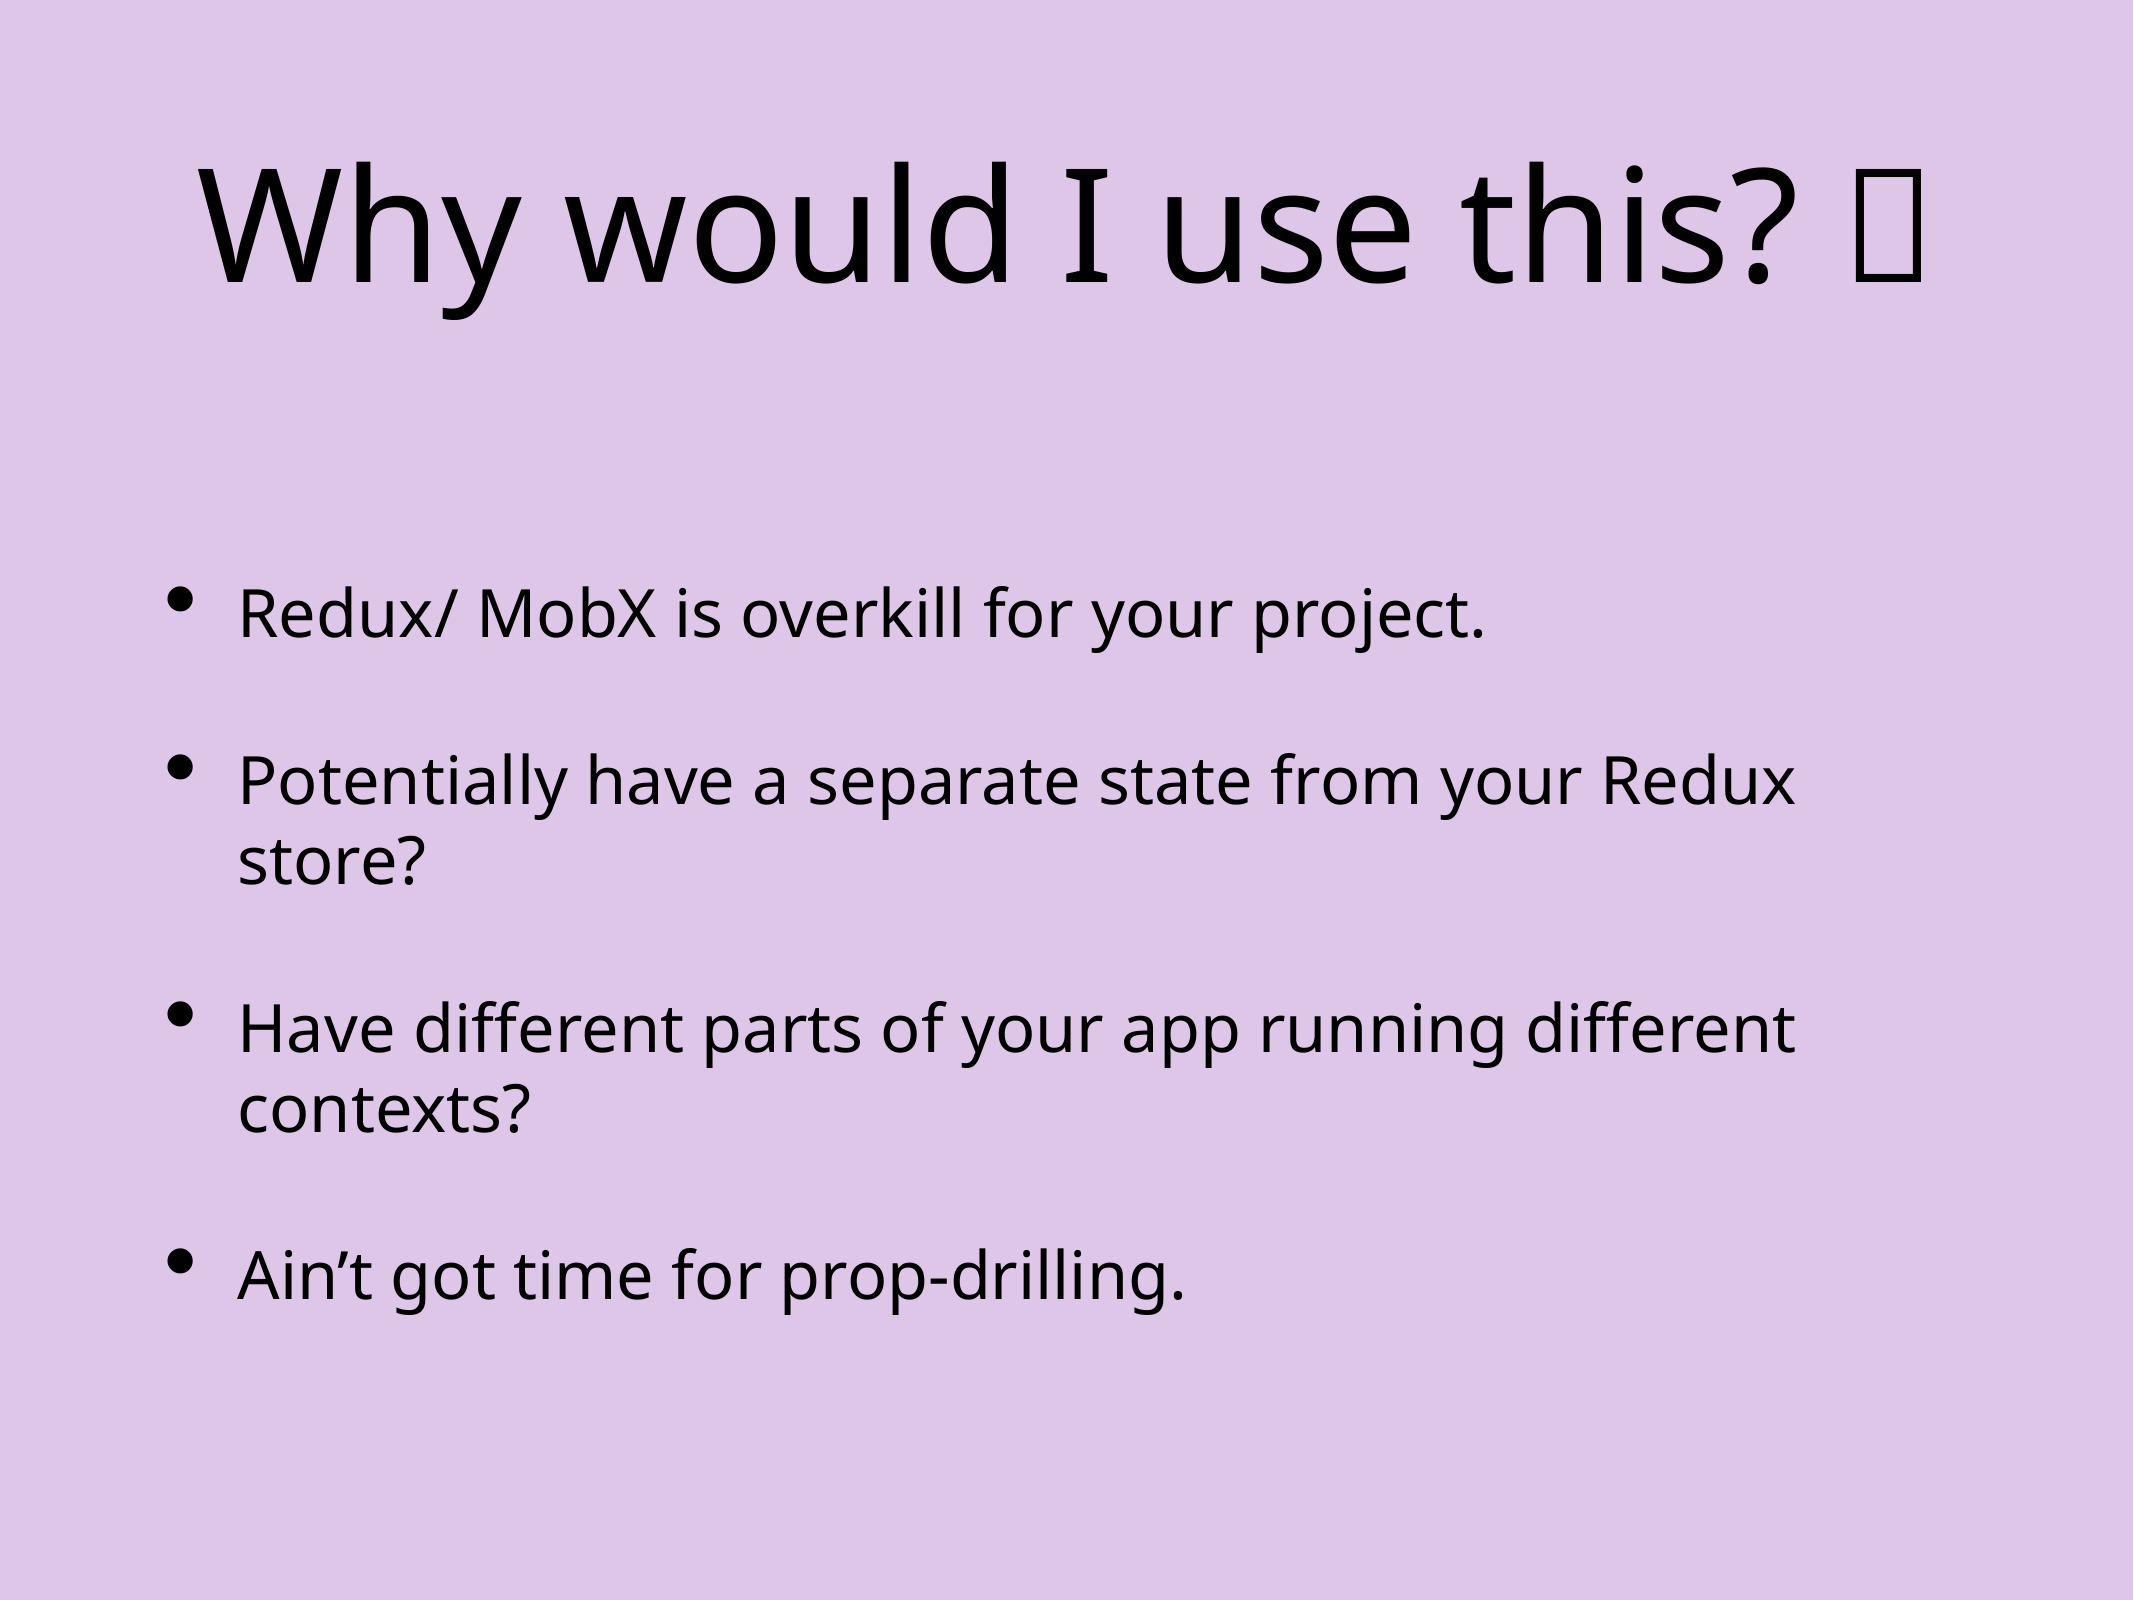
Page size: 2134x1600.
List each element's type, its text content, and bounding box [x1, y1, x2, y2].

list Redux/ MobX is overkill for your project. Potentially have a separate state from your Redux store? Have different parts of your app running different contexts? Ain’t got time for prop-drilling. [155, 425, 1978, 1458]
title Why would I use this? 🤔 [155, 41, 1978, 397]
